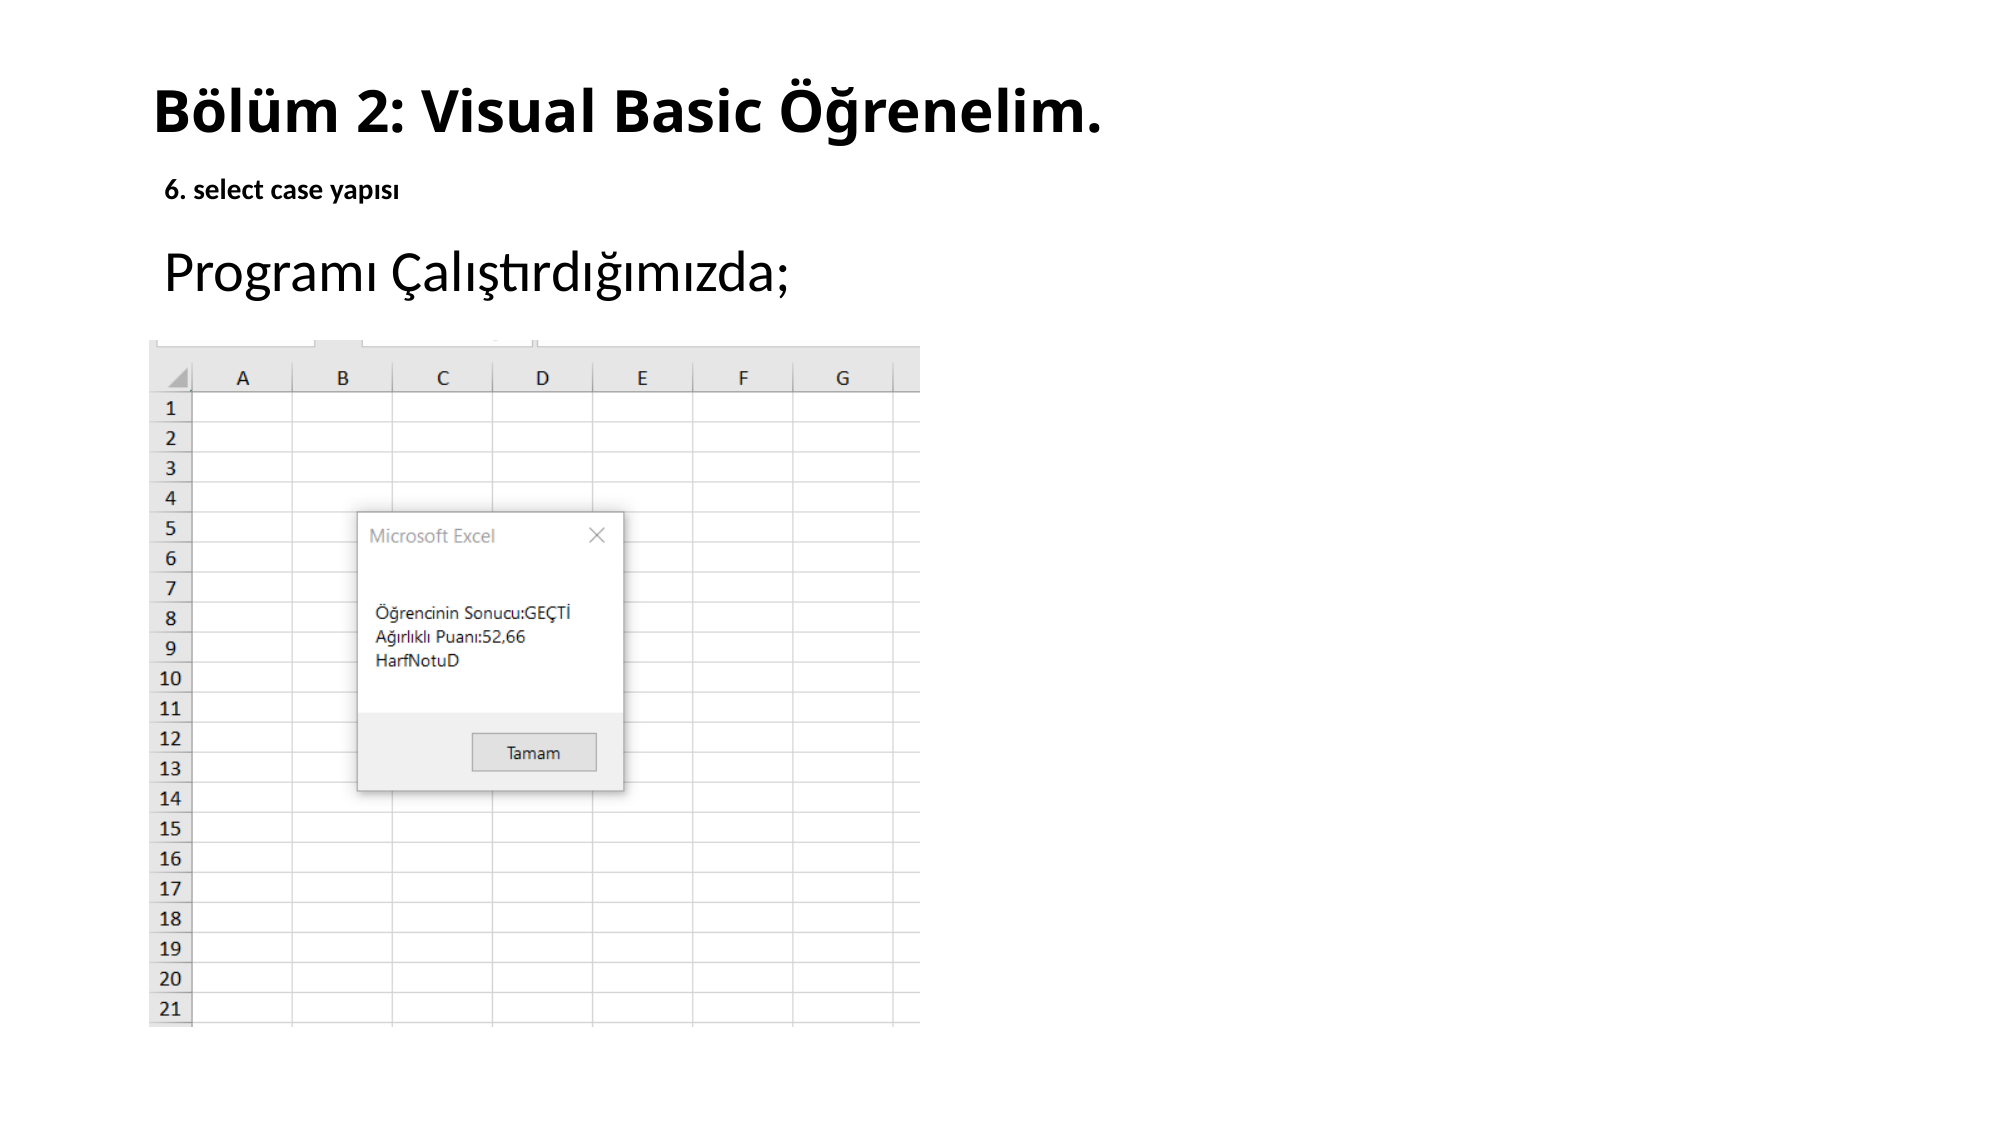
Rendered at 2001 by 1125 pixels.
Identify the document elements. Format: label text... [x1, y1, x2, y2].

list Programı Çalıştırdığımızda; [149, 233, 969, 330]
text_box 6. select case yapısı [149, 166, 608, 223]
picture [149, 340, 920, 1027]
title Bölüm 2: Visual Basic Öğrenelim. [137, 59, 1863, 167]
